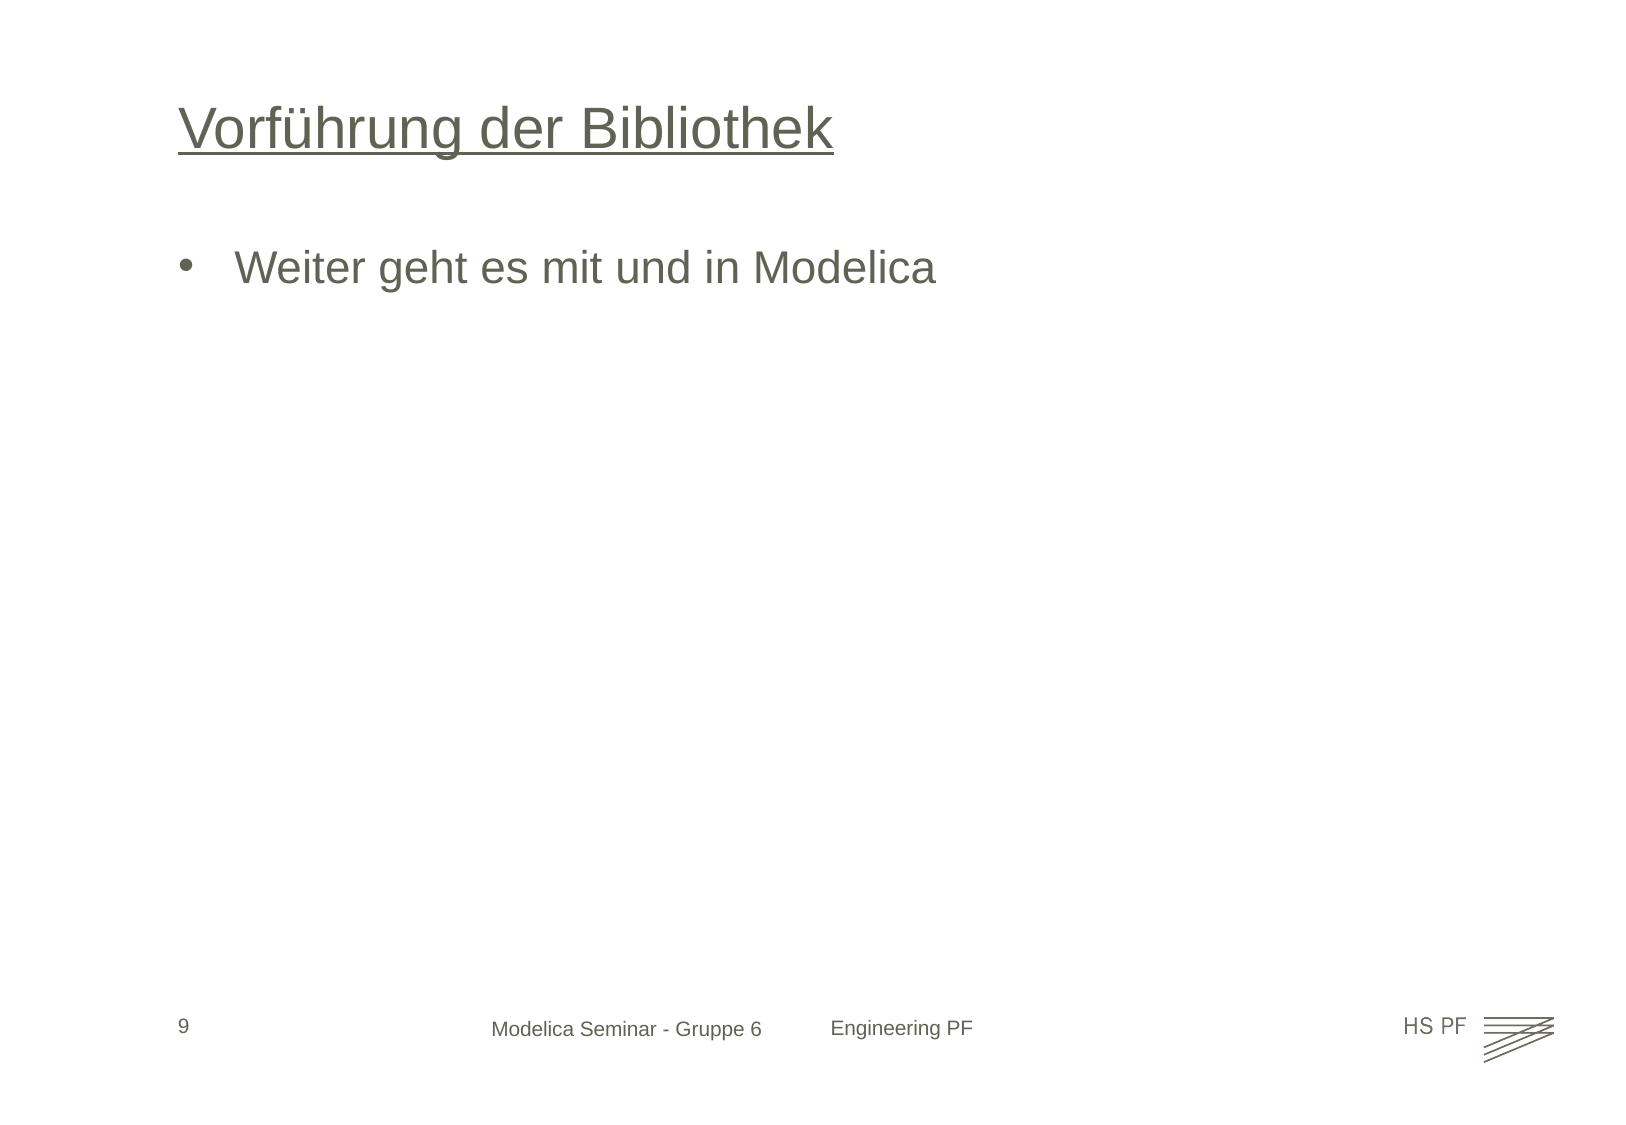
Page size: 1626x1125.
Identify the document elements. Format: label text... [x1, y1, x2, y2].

title Vorführung der Bibliothek [178, 98, 1449, 189]
picture [1405, 1017, 1554, 1063]
list Weiter geht es mit und in Modelica [178, 226, 1448, 927]
